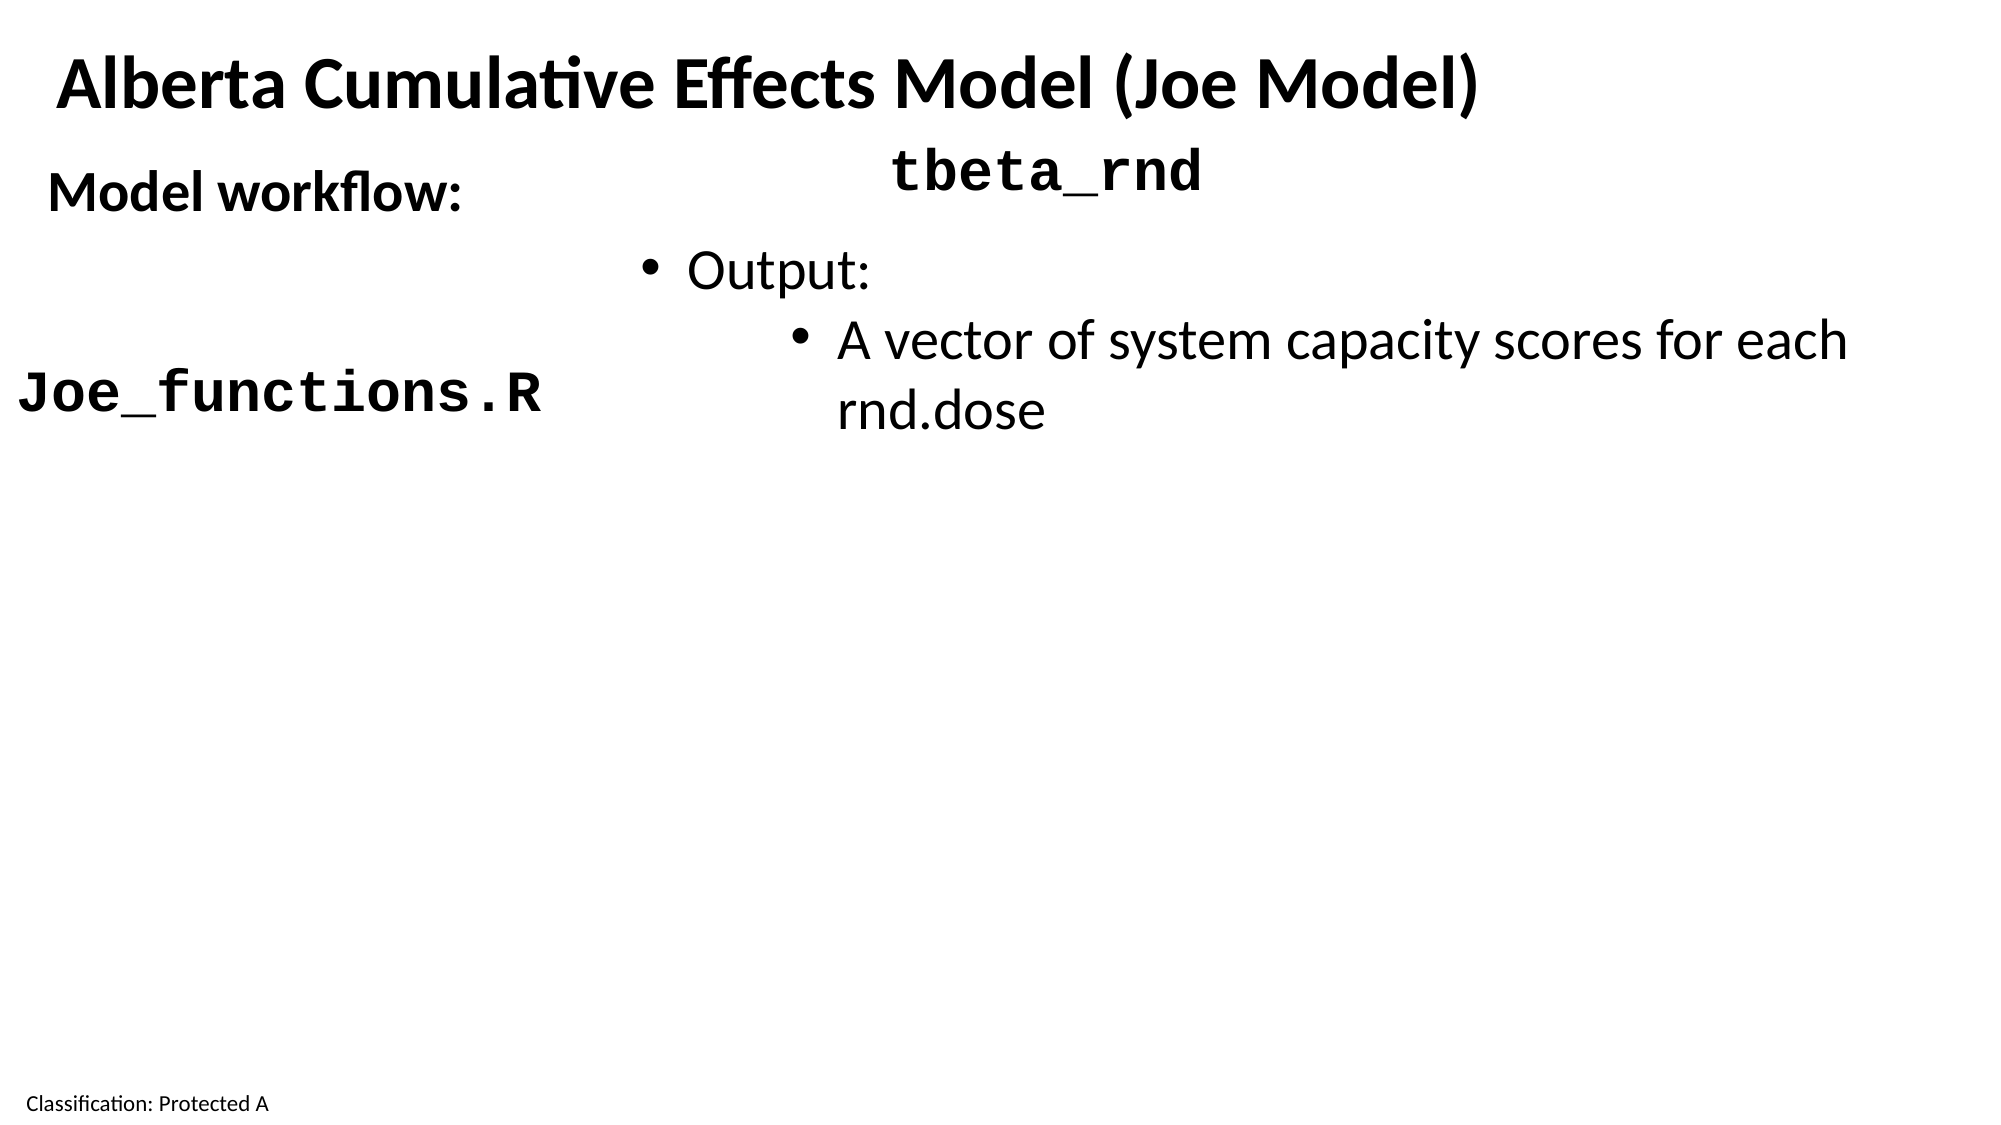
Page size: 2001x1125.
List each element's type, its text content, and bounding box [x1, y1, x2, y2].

text_box Alberta Cumulative Effects Model (Joe Model) [41, 26, 1498, 75]
text_box Joe_functions.R [1, 345, 557, 431]
text_box Output: A vector of system capacity scores for each rnd.dose [625, 223, 2000, 519]
text_box tbeta_rnd [873, 125, 1733, 210]
text_box Model workflow: [32, 75, 1902, 231]
